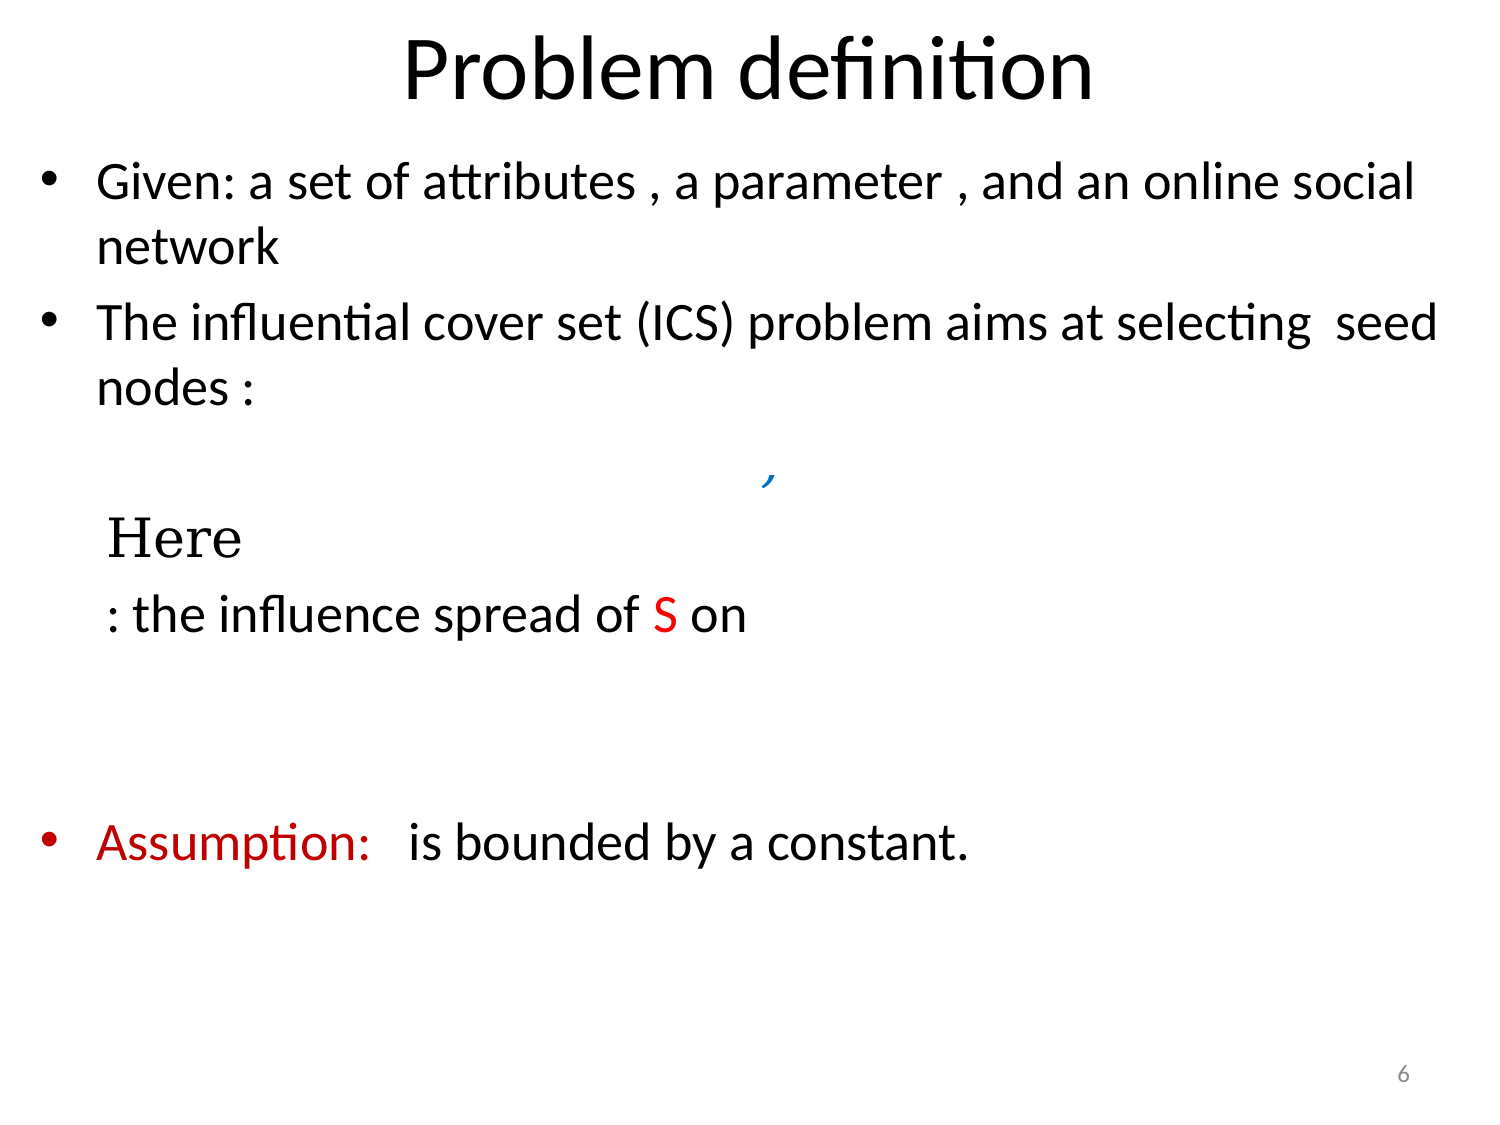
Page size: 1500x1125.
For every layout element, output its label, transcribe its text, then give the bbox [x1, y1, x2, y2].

title Problem definition [75, 0, 1425, 125]
slide_number 6 [1074, 1042, 1425, 1103]
